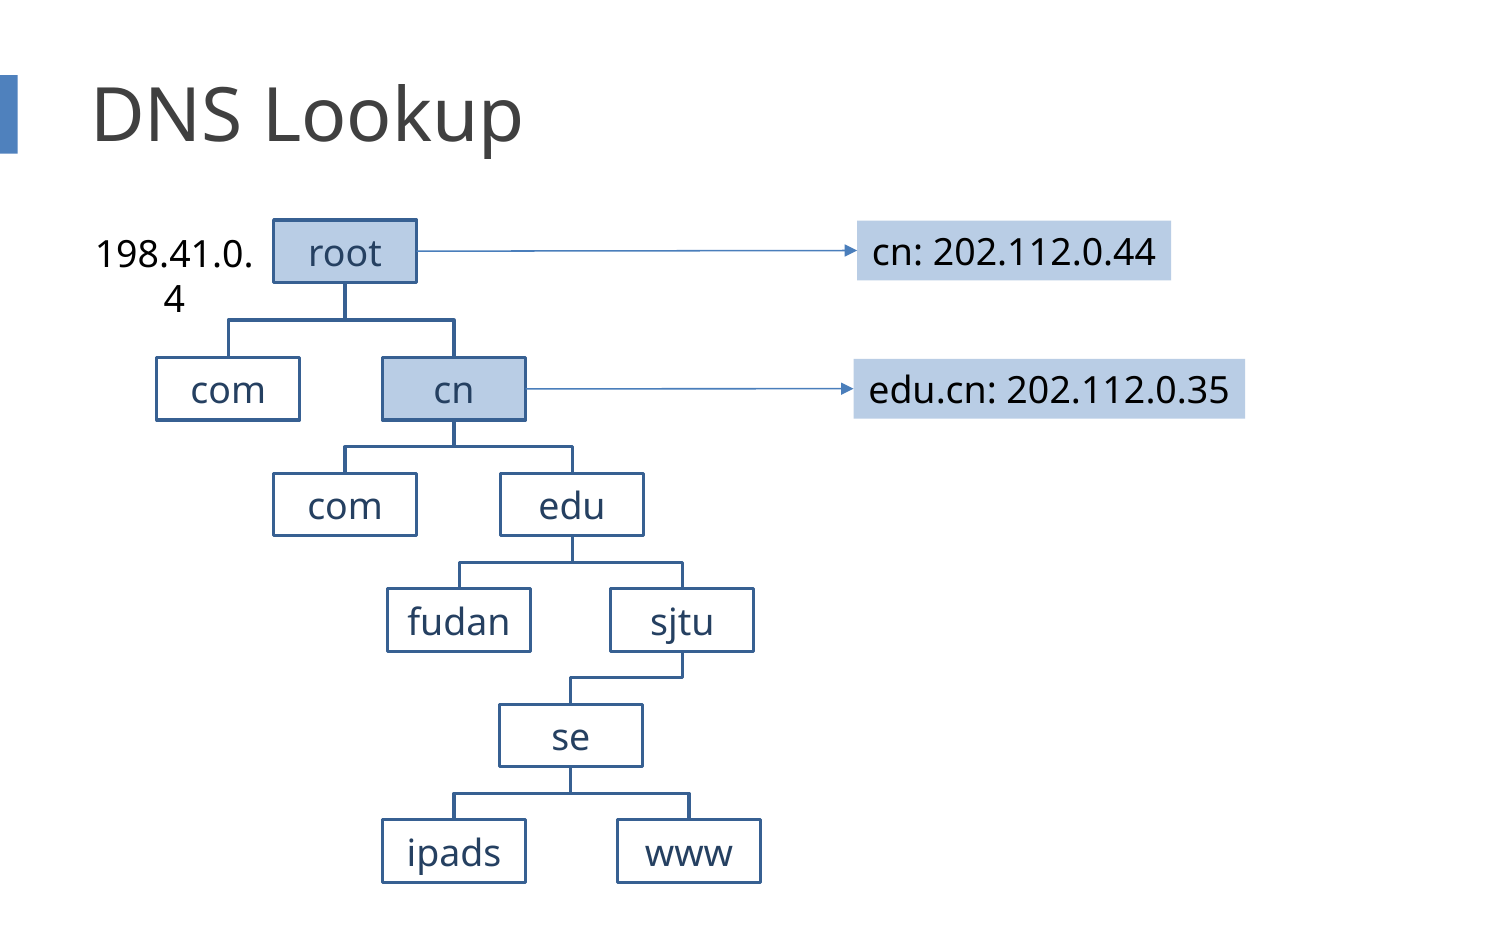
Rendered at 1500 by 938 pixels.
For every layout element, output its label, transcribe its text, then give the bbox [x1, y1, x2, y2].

text_box sjtu [657, 587, 756, 653]
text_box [488, 505, 543, 620]
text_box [599, 621, 654, 734]
text_box ipads [380, 818, 528, 884]
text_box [372, 392, 427, 502]
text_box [600, 507, 655, 618]
text_box edu [546, 471, 646, 538]
text_box se [497, 702, 598, 769]
text_box com [155, 356, 302, 422]
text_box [361, 265, 438, 375]
text_box com [271, 471, 419, 538]
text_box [485, 387, 540, 507]
text_box cn: 202.112.0.44 [857, 220, 1172, 281]
text_box root [271, 218, 419, 284]
text_box edu.cn: 202.112.0.35 [853, 358, 1246, 419]
text_box cn [380, 356, 528, 422]
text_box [248, 261, 325, 379]
title DNS Lookup [75, 37, 1425, 186]
text_box fudan [385, 587, 533, 653]
text_box www [615, 818, 763, 884]
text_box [603, 733, 657, 853]
text_box 198.41.0.4 [74, 222, 274, 328]
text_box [485, 734, 540, 852]
